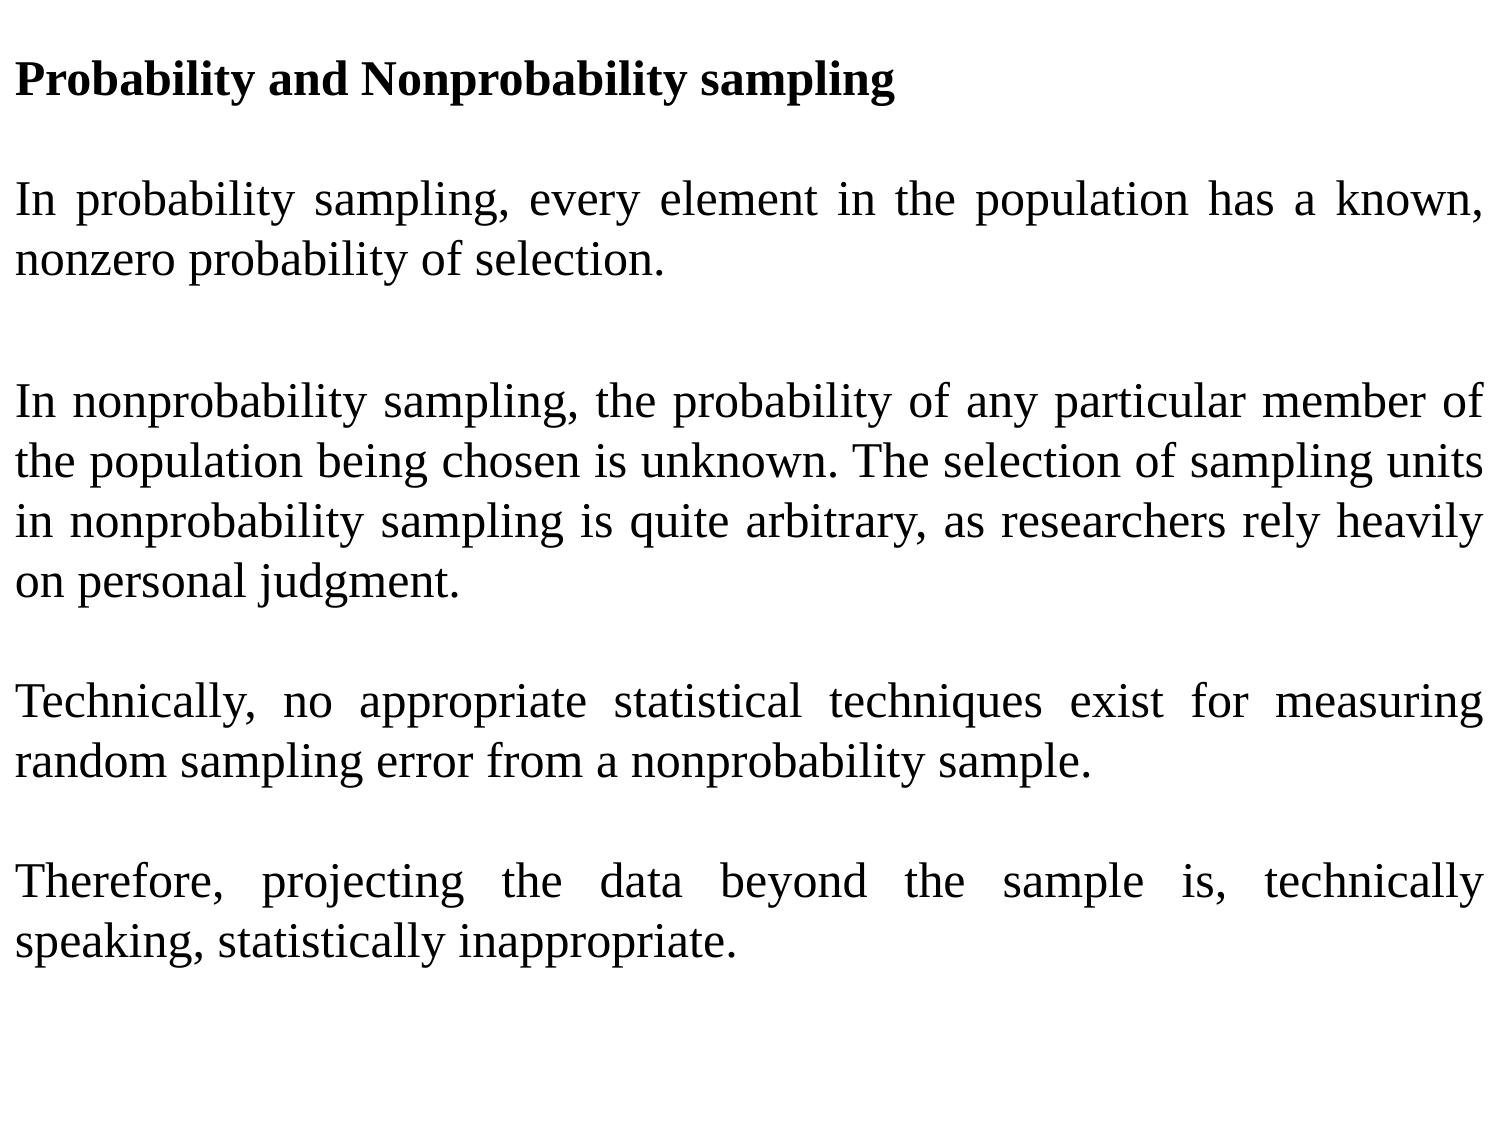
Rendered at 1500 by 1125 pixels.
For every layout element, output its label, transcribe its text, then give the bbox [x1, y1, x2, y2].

text_box Probability and Nonprobability sampling In probability sampling, every element in the population has a known, nonzero probability of selection. In nonprobability sampling, the probability of any particular member of the population being chosen is unknown. The selection of sampling units in nonprobability sampling is quite arbitrary, as researchers rely heavily on personal judgment. Technically, no appropriate statistical techniques exist for measuring random sampling error from a nonprobability sample. Therefore, projecting the data beyond the sample is, technically speaking, statistically inappropriate. [0, 37, 1500, 975]
